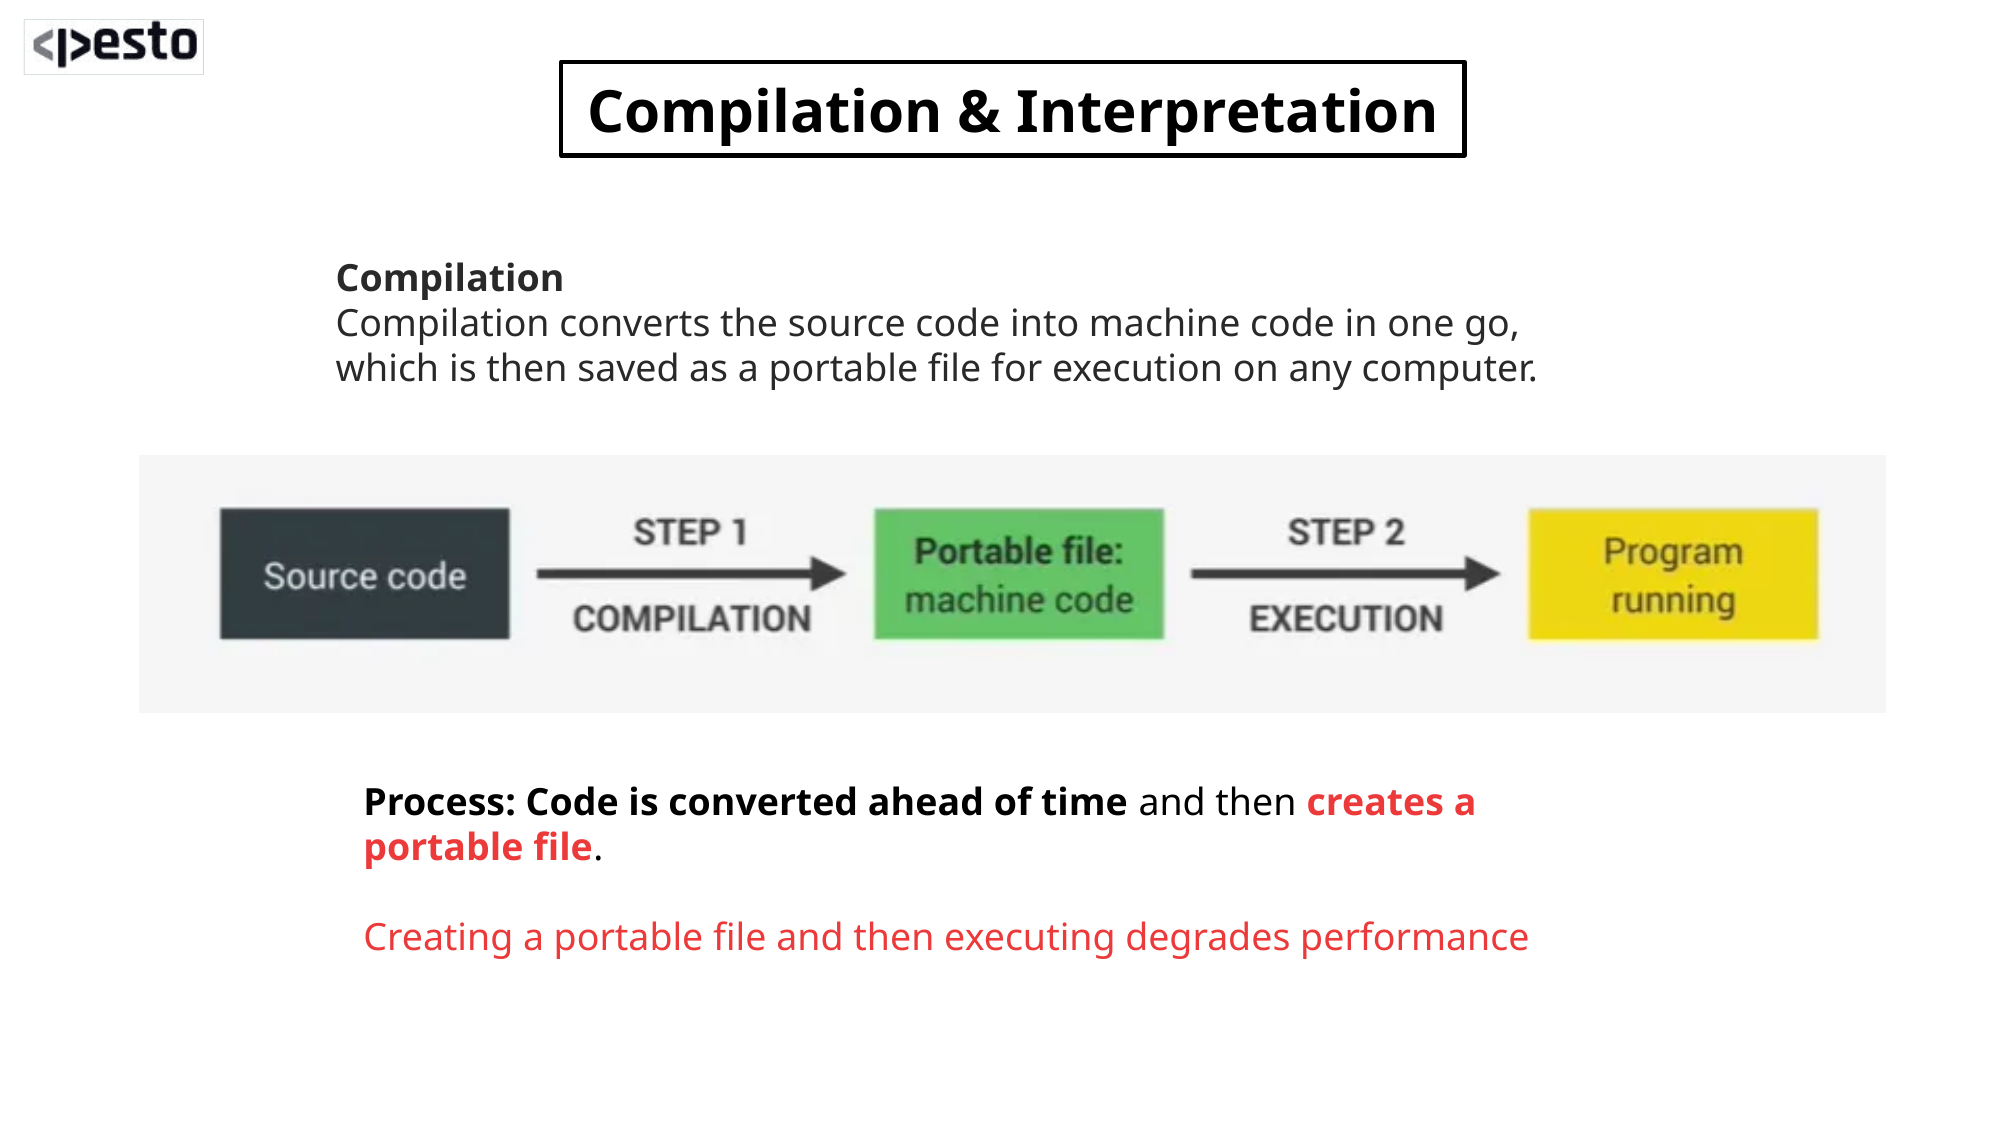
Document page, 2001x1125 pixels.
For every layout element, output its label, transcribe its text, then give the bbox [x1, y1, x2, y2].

text_box Process: Code is converted ahead of time and then creates a portable file. Creating a portable file and then executing degrades performance [348, 770, 1655, 965]
title Compilation & Interpretation [559, 60, 1467, 158]
picture [139, 455, 1887, 713]
picture [0, 0, 235, 96]
text_box Compilation Compilation converts the source code into machine code in one go, which is then saved as a portable file for execution on any computer. [320, 246, 1637, 397]
